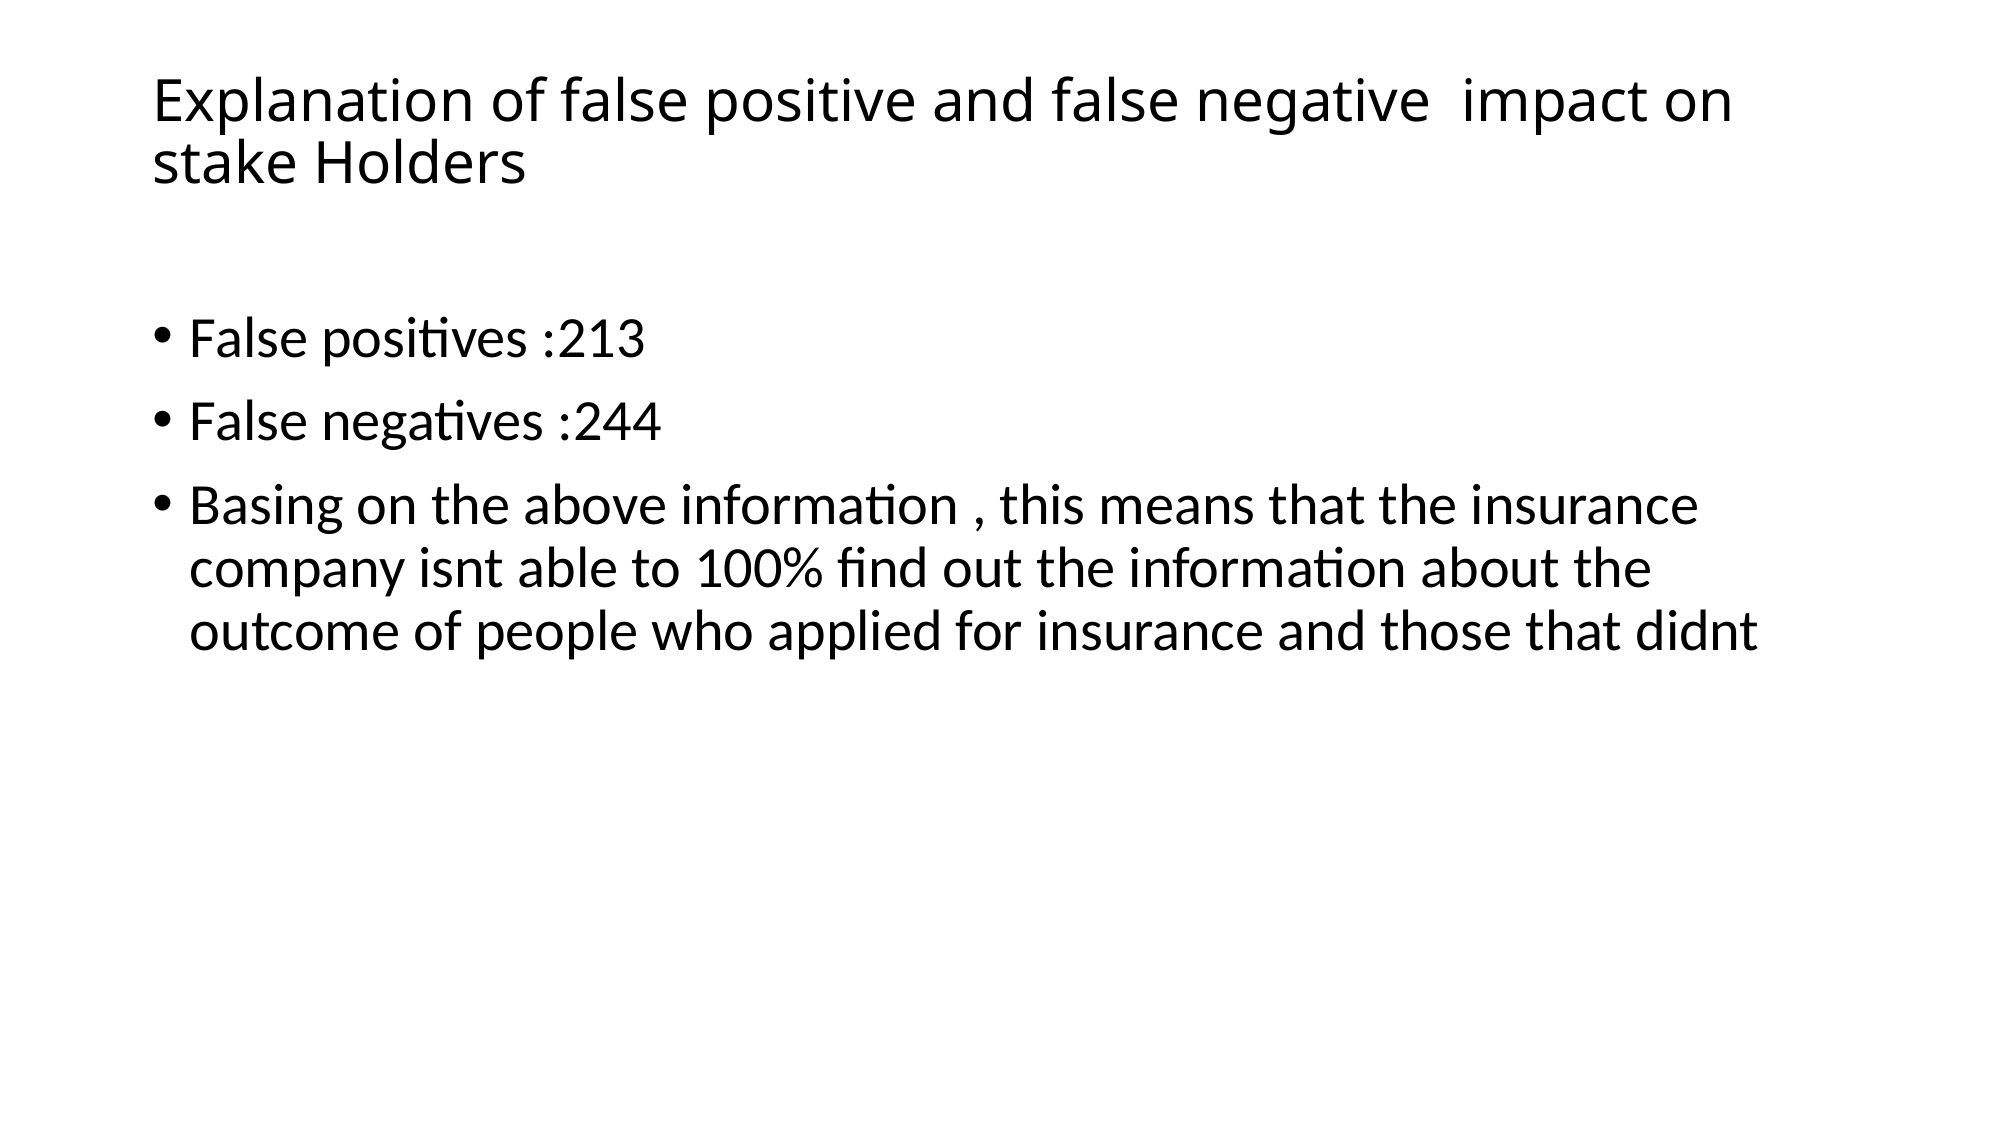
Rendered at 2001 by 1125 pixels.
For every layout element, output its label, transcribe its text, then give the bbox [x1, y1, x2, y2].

title Explanation of false positive and false negative impact on stake Holders [137, 59, 1863, 278]
list False positives :213 False negatives :244 Basing on the above information , this means that the insurance company isnt able to 100% find out the information about the outcome of people who applied for insurance and those that didnt [137, 299, 1863, 1014]
